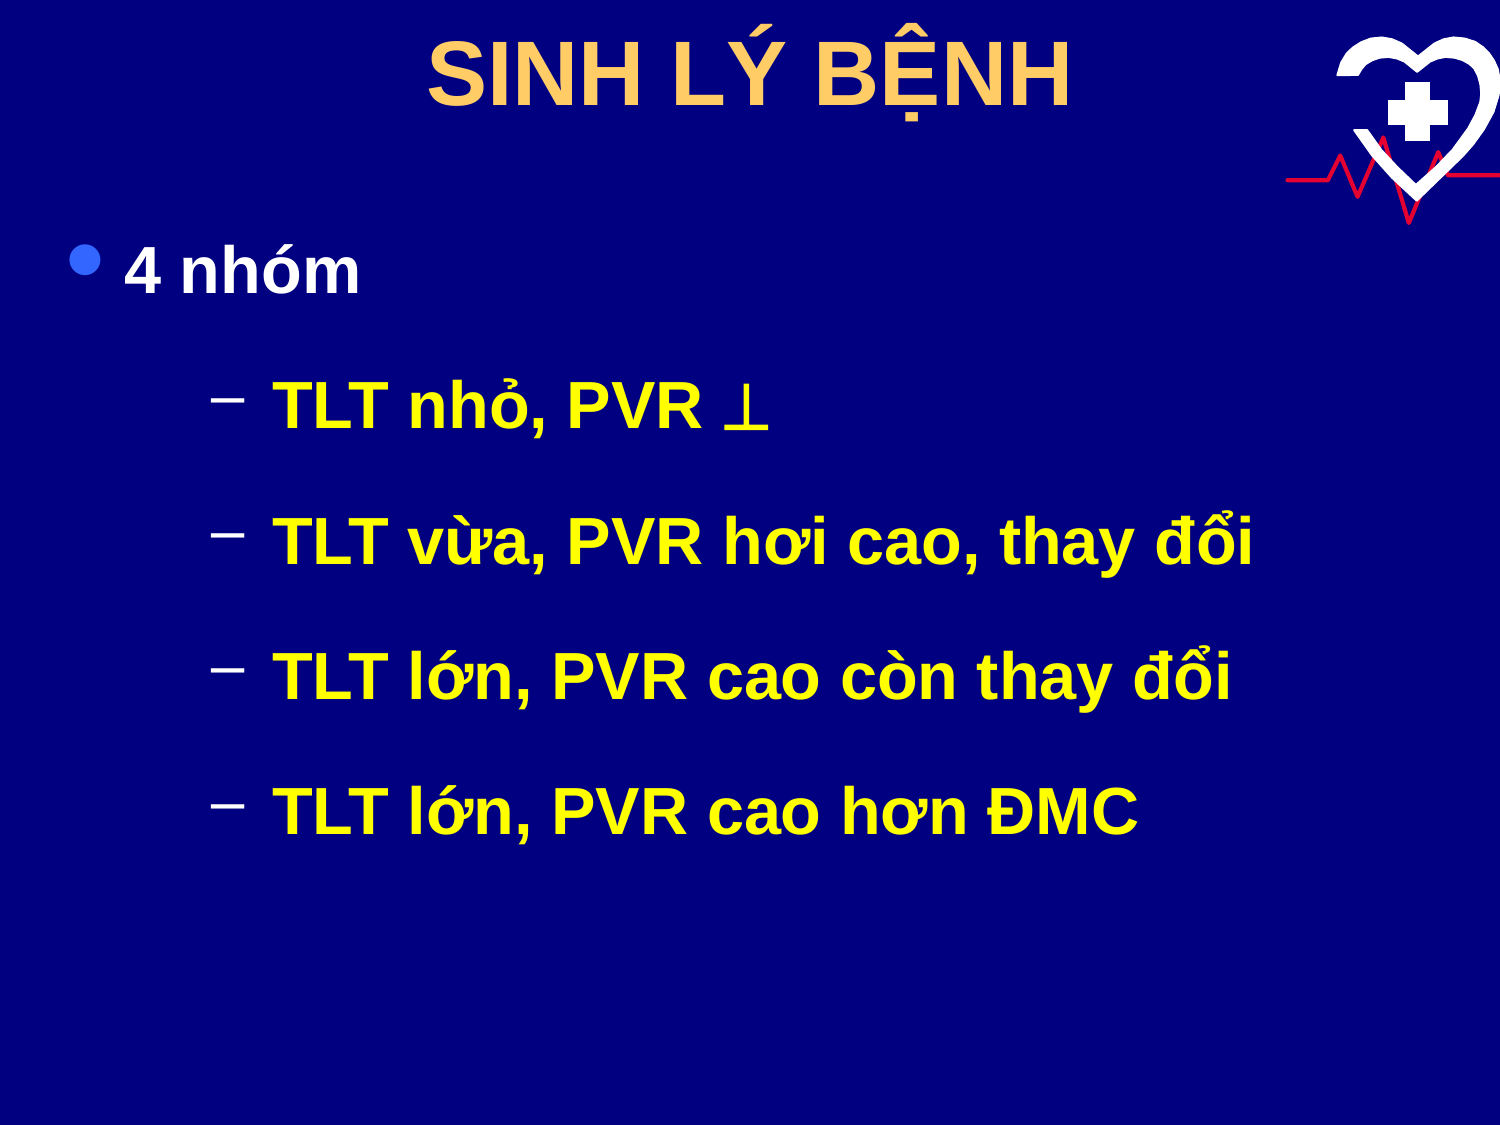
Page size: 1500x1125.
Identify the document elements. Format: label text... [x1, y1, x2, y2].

list 4 nhóm TLT nhỏ, PVR  TLT vừa, PVR hơi cao, thay đổi TLT lớn, PVR cao còn thay đổi TLT lớn, PVR cao hơn ĐMC [50, 187, 1475, 963]
title SINH LÝ BỆNH [112, 0, 1388, 163]
